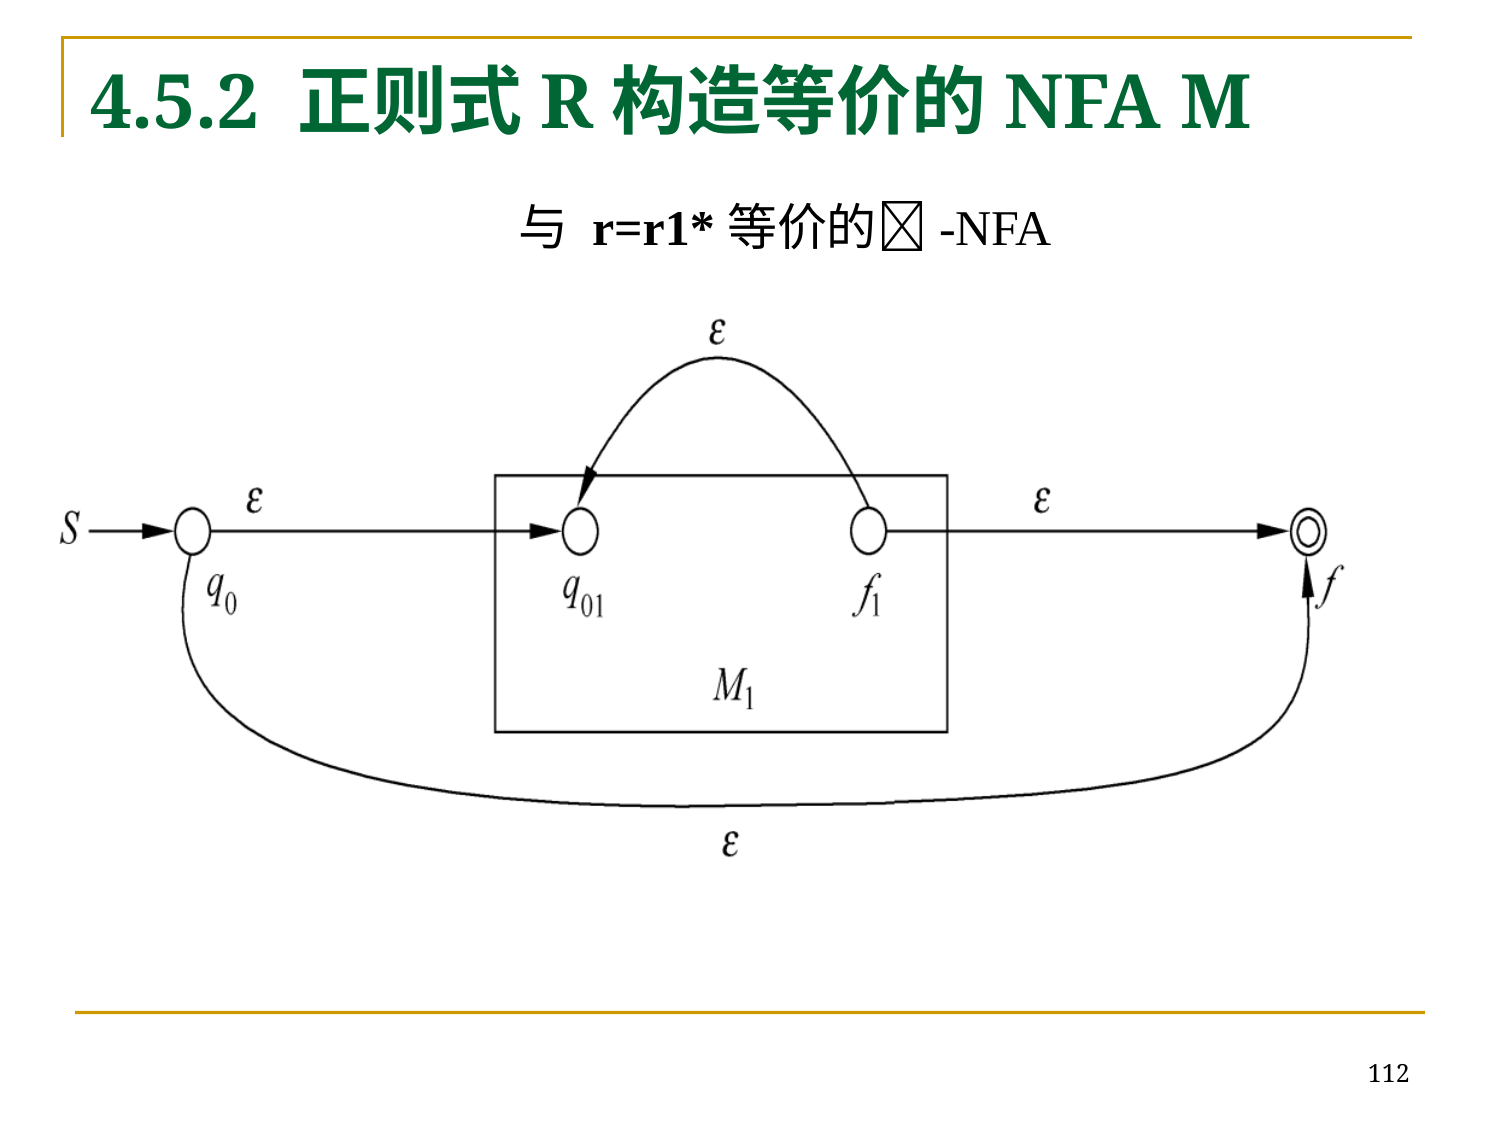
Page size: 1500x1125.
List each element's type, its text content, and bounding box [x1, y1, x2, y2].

title 4.5.2 正则式R构造等价的NFA M [75, 45, 1425, 149]
list 与 r=r1*等价的-NFA [503, 187, 1079, 285]
slide_number 112 [1074, 1023, 1426, 1100]
picture [58, 316, 1348, 859]
